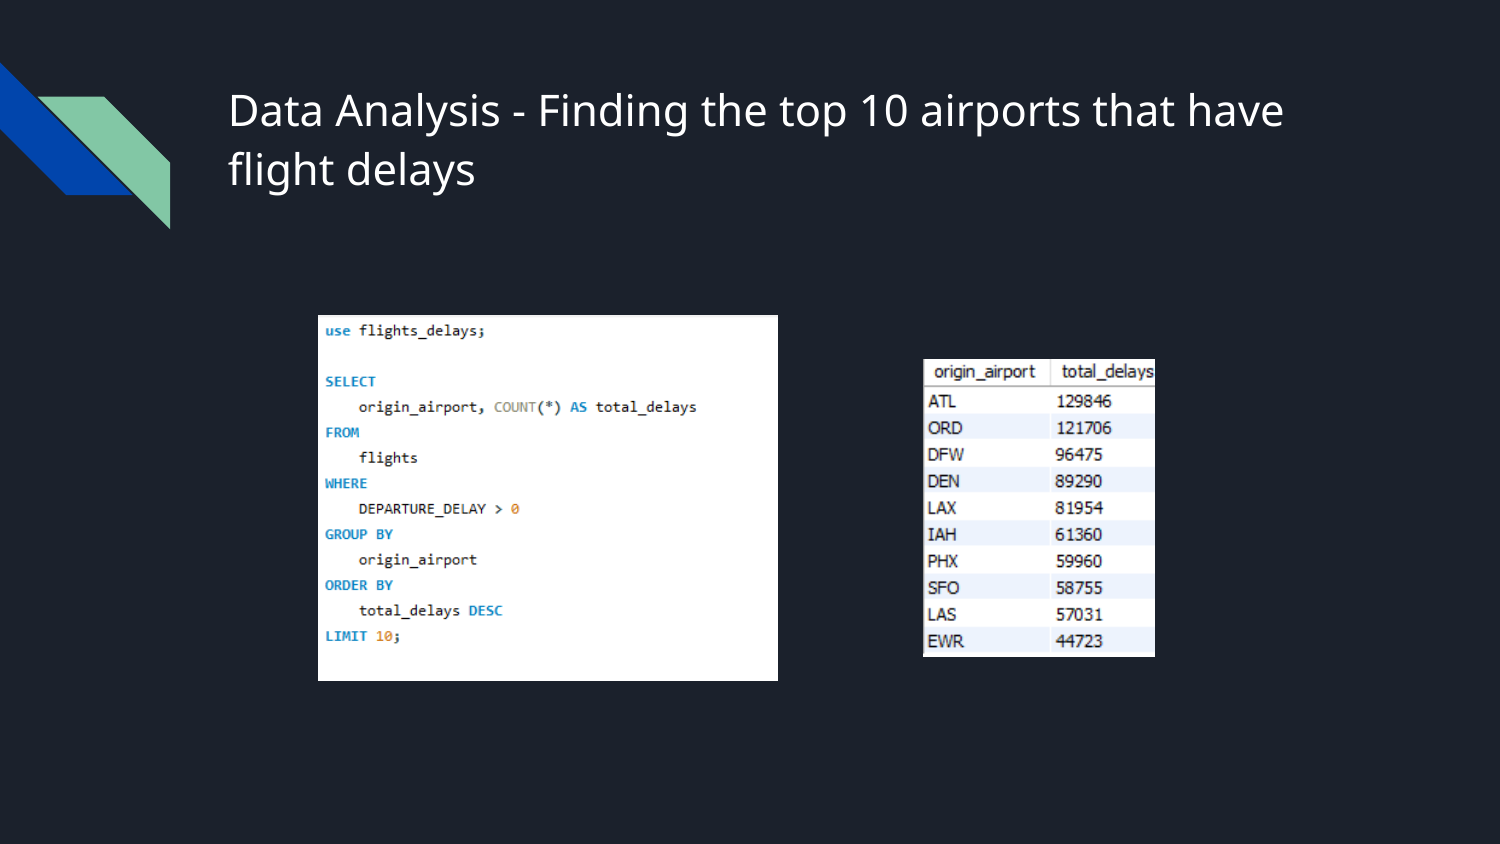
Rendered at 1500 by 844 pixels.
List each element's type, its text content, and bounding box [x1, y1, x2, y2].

title Data Analysis - Finding the top 10 airports that have flight delays [212, 64, 1368, 215]
picture [318, 315, 779, 681]
picture [922, 359, 1155, 657]
